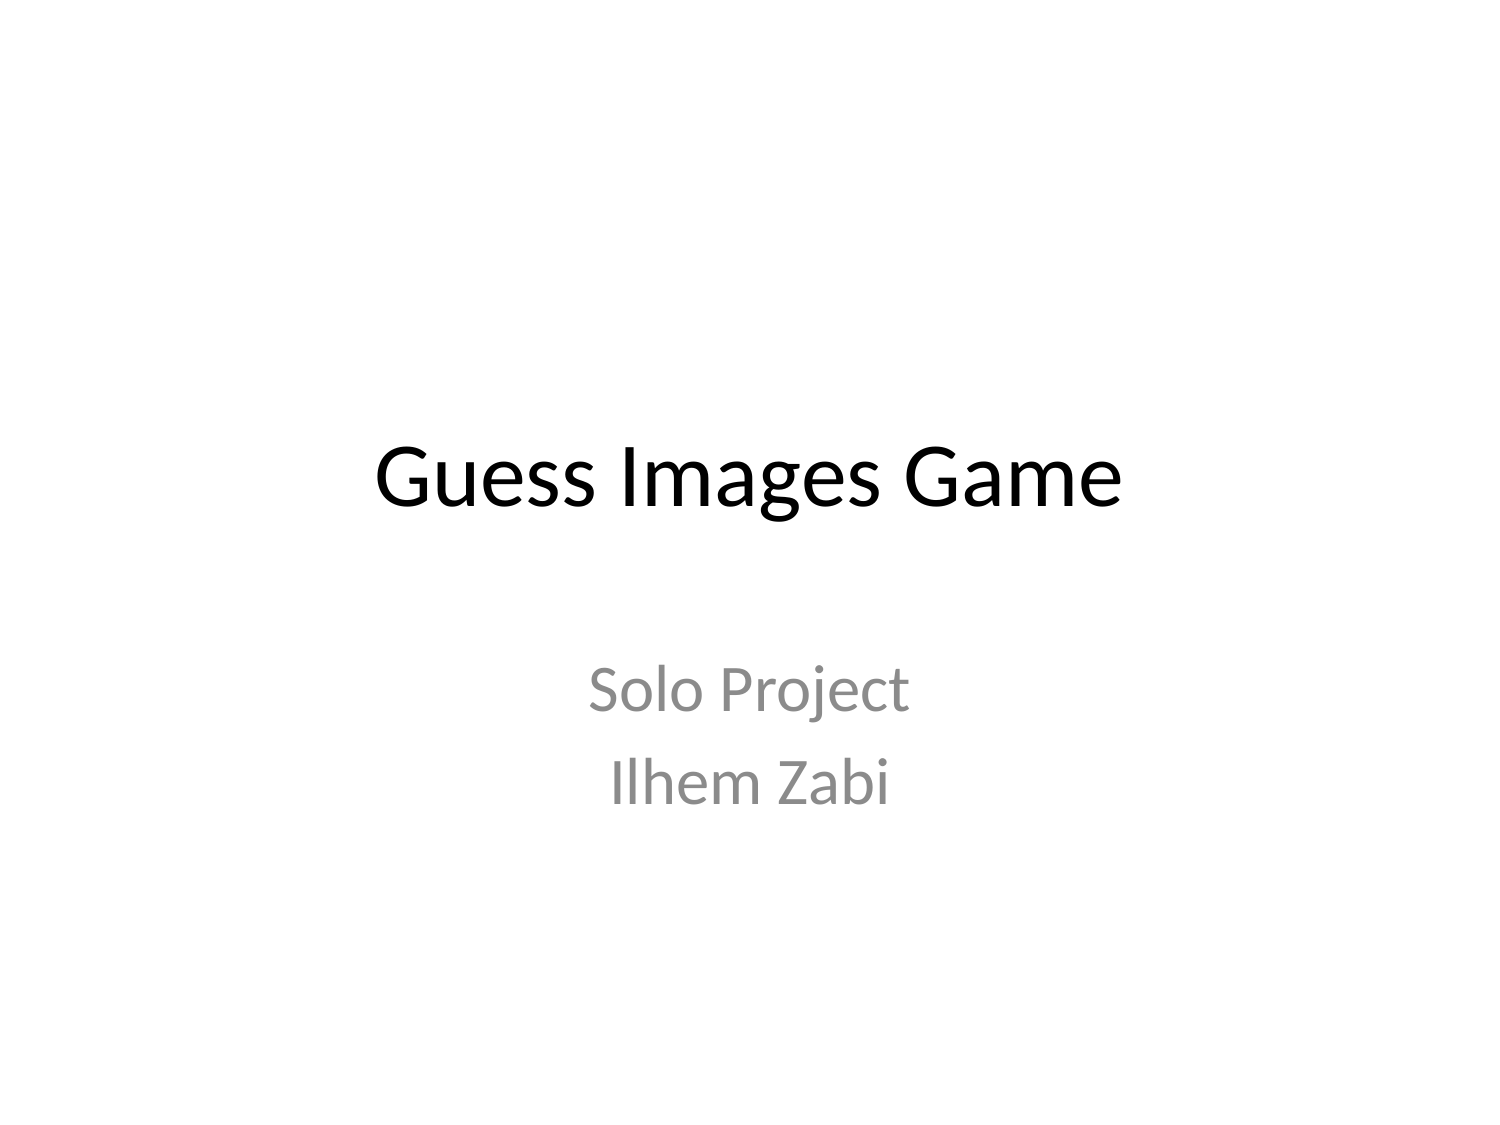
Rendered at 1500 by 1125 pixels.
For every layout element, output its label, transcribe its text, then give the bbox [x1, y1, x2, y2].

subtitle Solo Project Ilhem Zabi [225, 637, 1275, 925]
title Guess Images Game [112, 349, 1388, 591]
